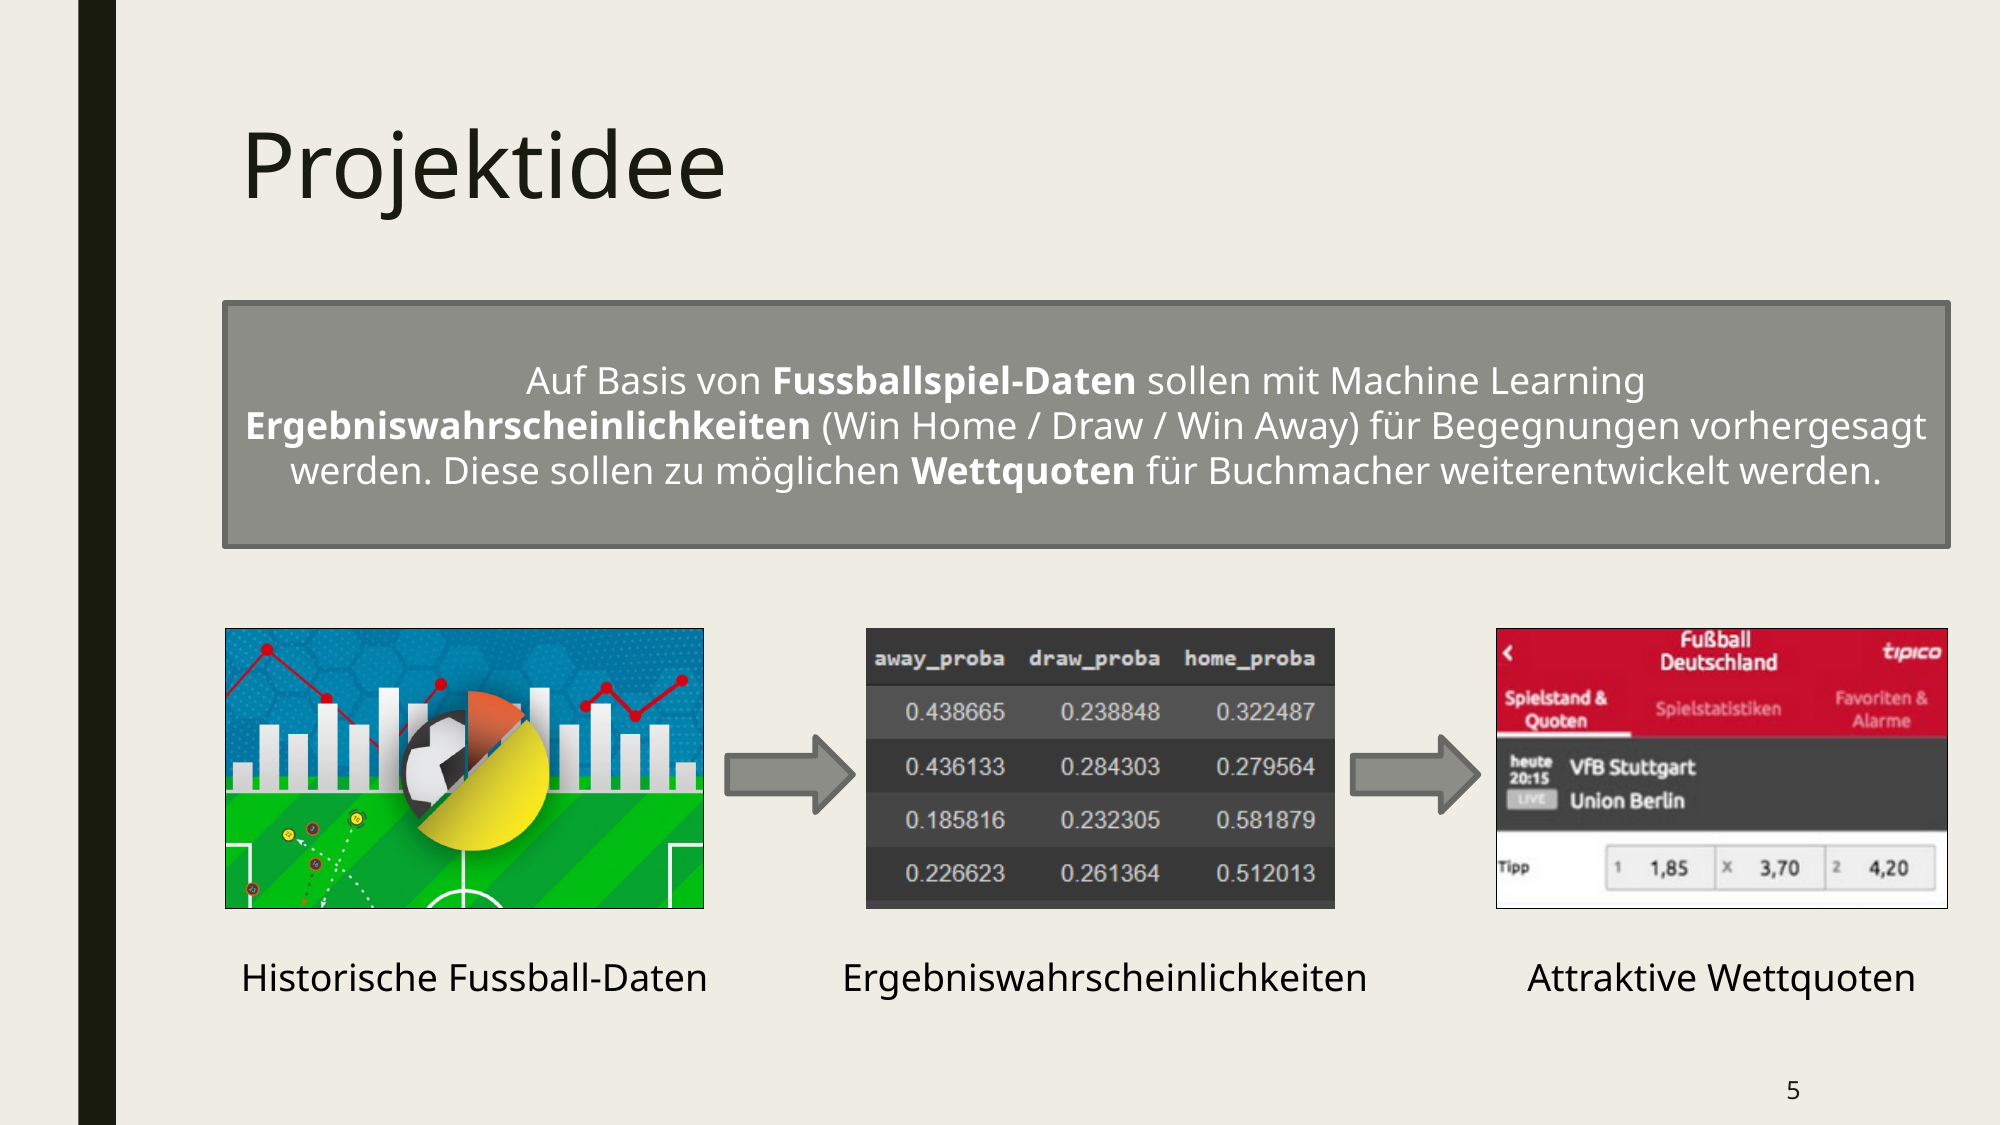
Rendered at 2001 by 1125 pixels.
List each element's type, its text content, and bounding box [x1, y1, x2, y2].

picture [224, 628, 704, 909]
picture [866, 628, 1335, 909]
text_box [1349, 734, 1482, 815]
title Projektidee [225, 112, 1800, 300]
text_box Attraktive Wettquoten [1512, 946, 1932, 1006]
text_box Ergebniswahrscheinlichkeiten [827, 946, 1384, 1006]
text_box Auf Basis von Fussballspiel-Daten sollen mit Machine Learning Ergebniswahrscheinlichkeiten (Win Home / Draw / Win Away) für Begegnungen vorhergesagt werden. Diese sollen zu möglichen Wettquoten für Buchmacher weiterentwickelt werden. [222, 300, 1951, 549]
slide_number 5 [1553, 1058, 1816, 1125]
text_box Historische Fussball-Daten [226, 946, 724, 1006]
picture [1496, 628, 1948, 909]
text_box [724, 734, 856, 815]
